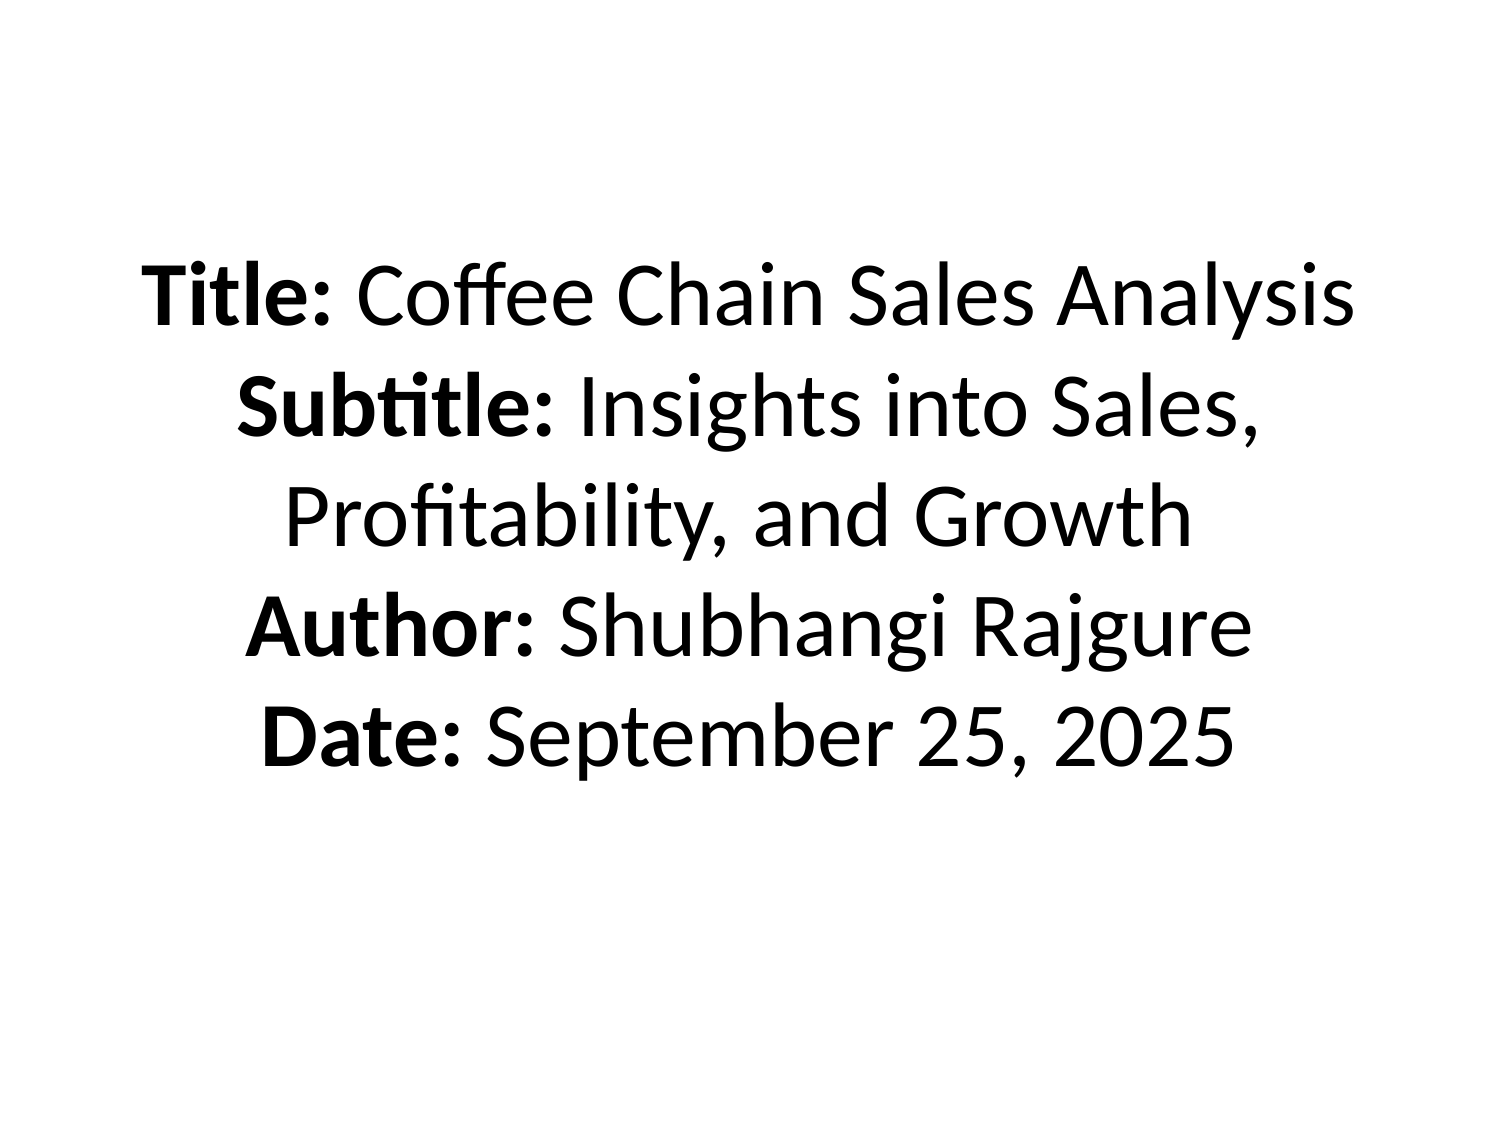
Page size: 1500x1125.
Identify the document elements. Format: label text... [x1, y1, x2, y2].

title Title: Coffee Chain Sales Analysis Subtitle: Insights into Sales, Profitability, and Growth Author: Shubhangi Rajgure Date: September 25, 2025 [112, 184, 1388, 835]
